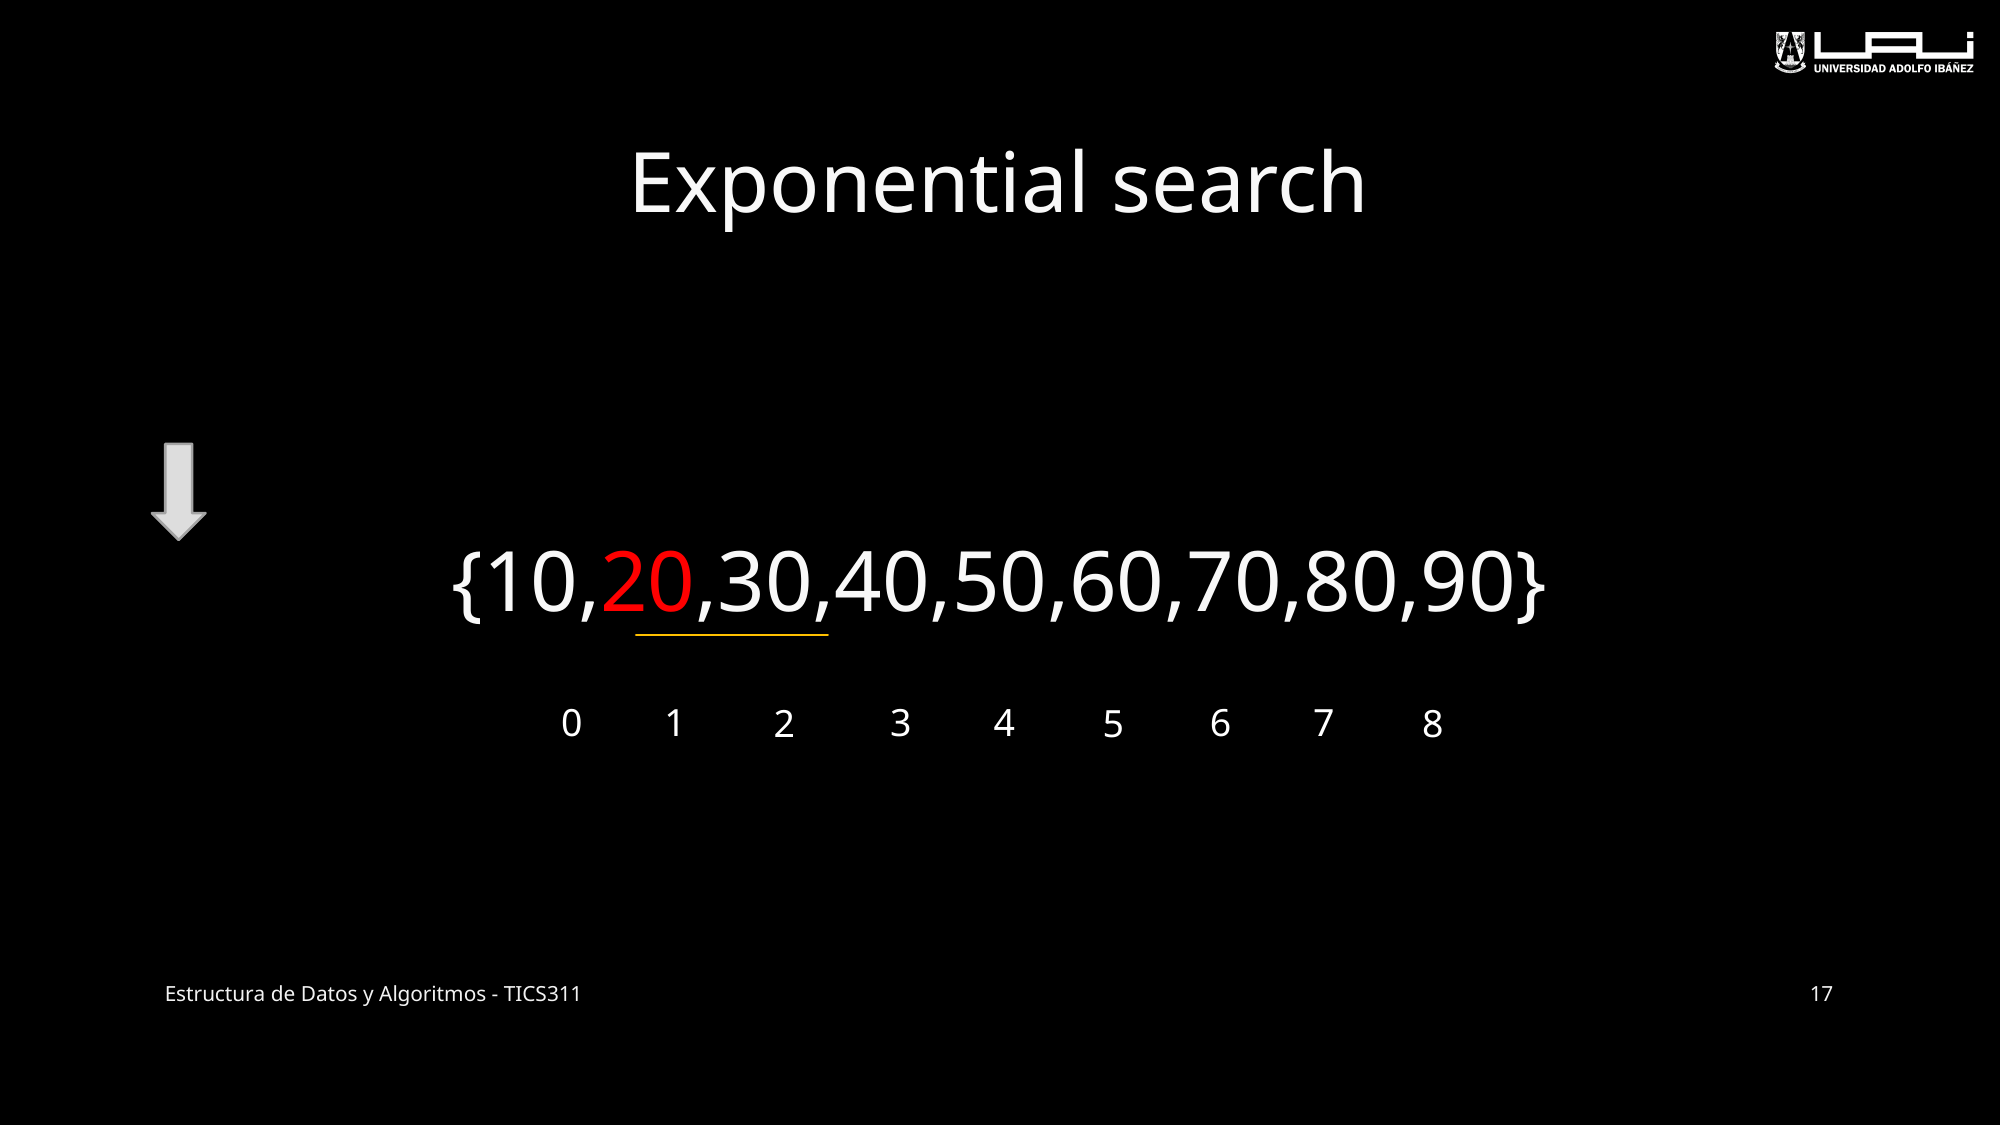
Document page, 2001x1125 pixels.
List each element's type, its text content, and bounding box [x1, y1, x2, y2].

list [149, 284, 1849, 950]
text_box [150, 442, 207, 541]
text_box {10,20,30,40,50,60,70,80,90} [213, 370, 1787, 636]
text_box 8 [1407, 692, 1459, 753]
text_box 4 [978, 692, 1030, 752]
title Exponential search [149, 99, 1849, 260]
picture [1748, 5, 2000, 100]
slide_number 17 [1724, 965, 1849, 1025]
text_box 1 [649, 692, 701, 752]
text_box 6 [1194, 691, 1246, 752]
text_box 0 [546, 691, 598, 752]
text_box 5 [1087, 692, 1139, 753]
text_box 3 [875, 691, 927, 752]
text_box 2 [758, 692, 810, 753]
text_box 7 [1298, 692, 1350, 752]
footer Estructura de Datos y Algoritmos - TICS311 [149, 965, 1245, 1025]
